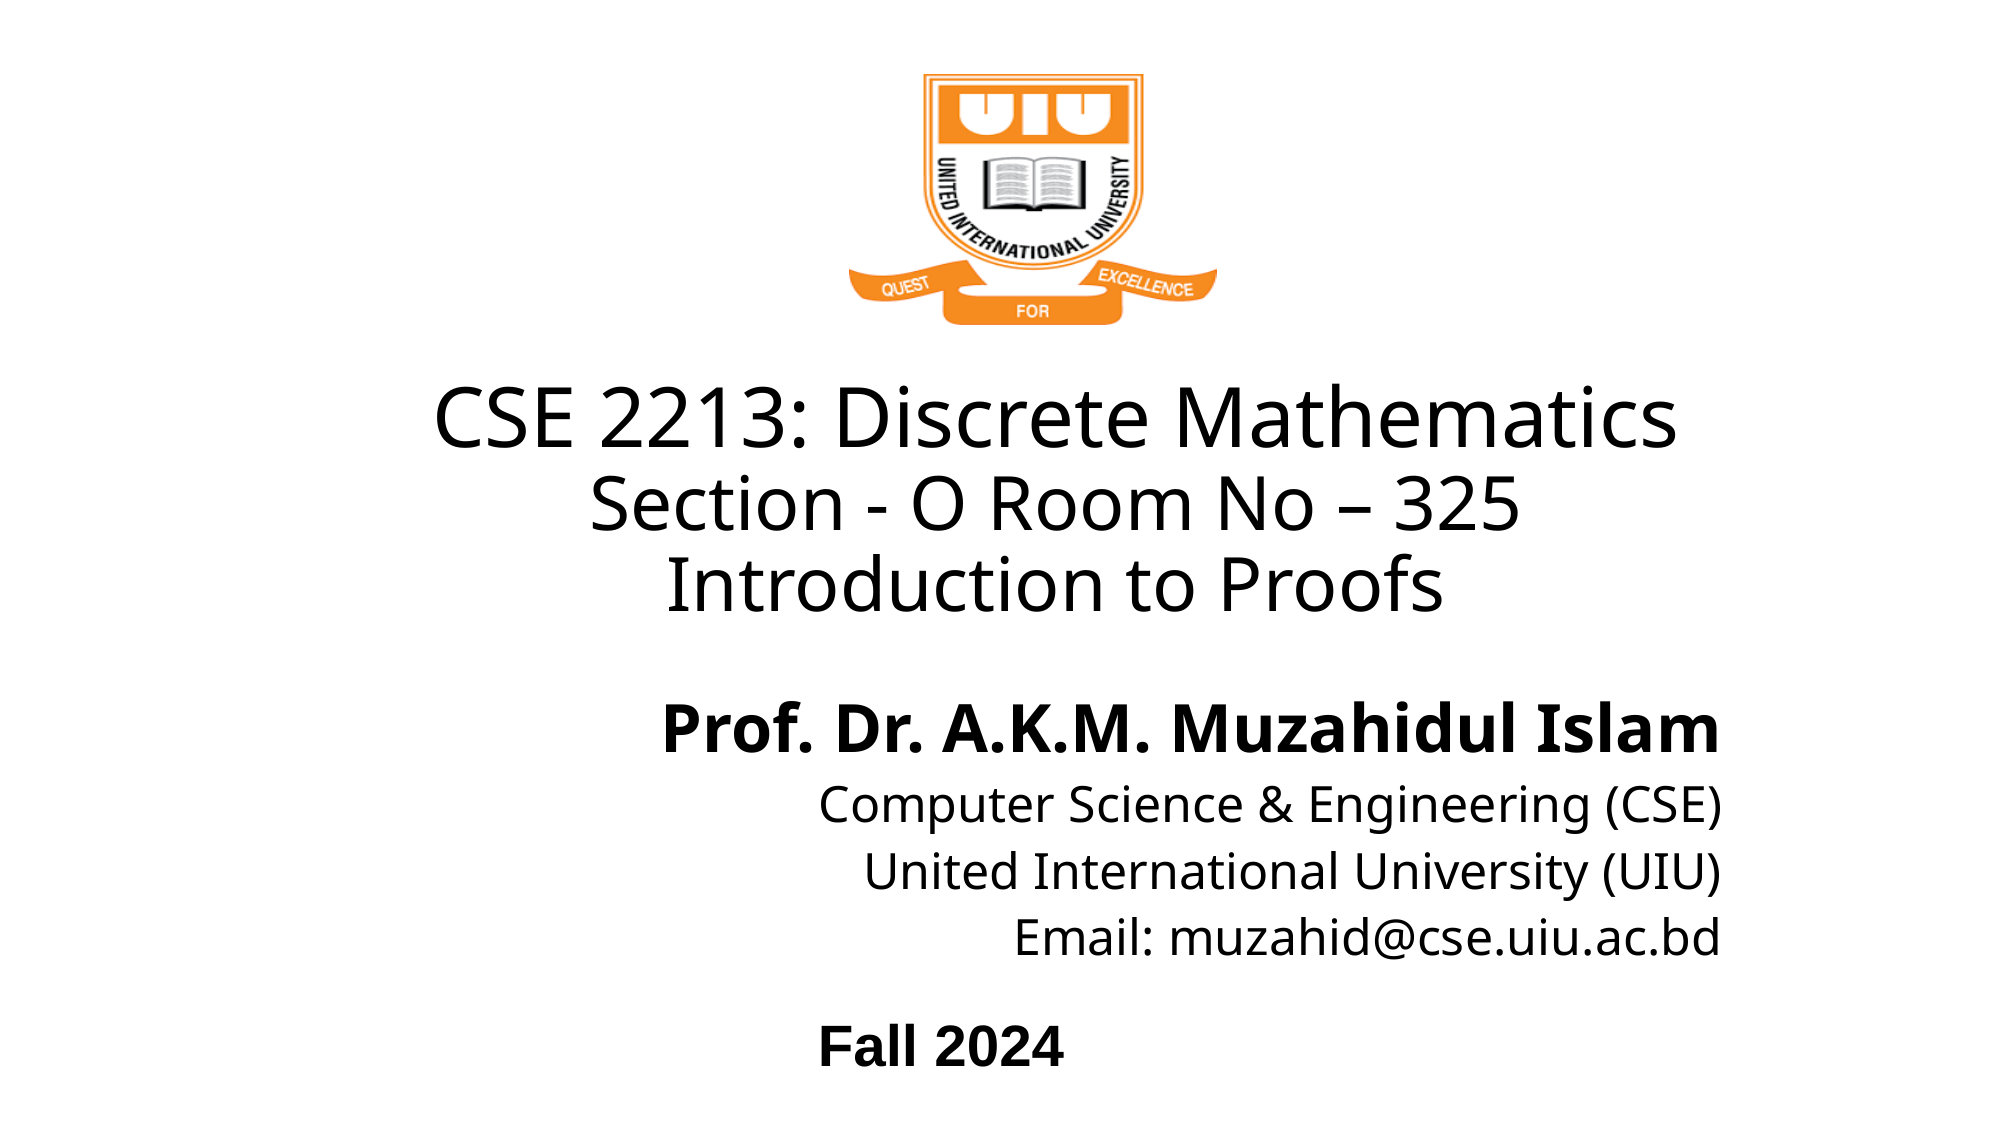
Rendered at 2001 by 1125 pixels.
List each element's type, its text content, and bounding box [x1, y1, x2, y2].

subtitle Prof. Dr. A.K.M. Muzahidul Islam Computer Science & Engineering (CSE) United International University (UIU) Email: muzahid@cse.uiu.ac.bd [237, 687, 1738, 874]
text_box Fall 2024 [799, 1000, 1096, 1087]
picture [849, 74, 1217, 325]
title CSE 2213: Discrete Mathematics Section - O Room No – 325 Introduction to Proofs [225, 285, 1888, 736]
